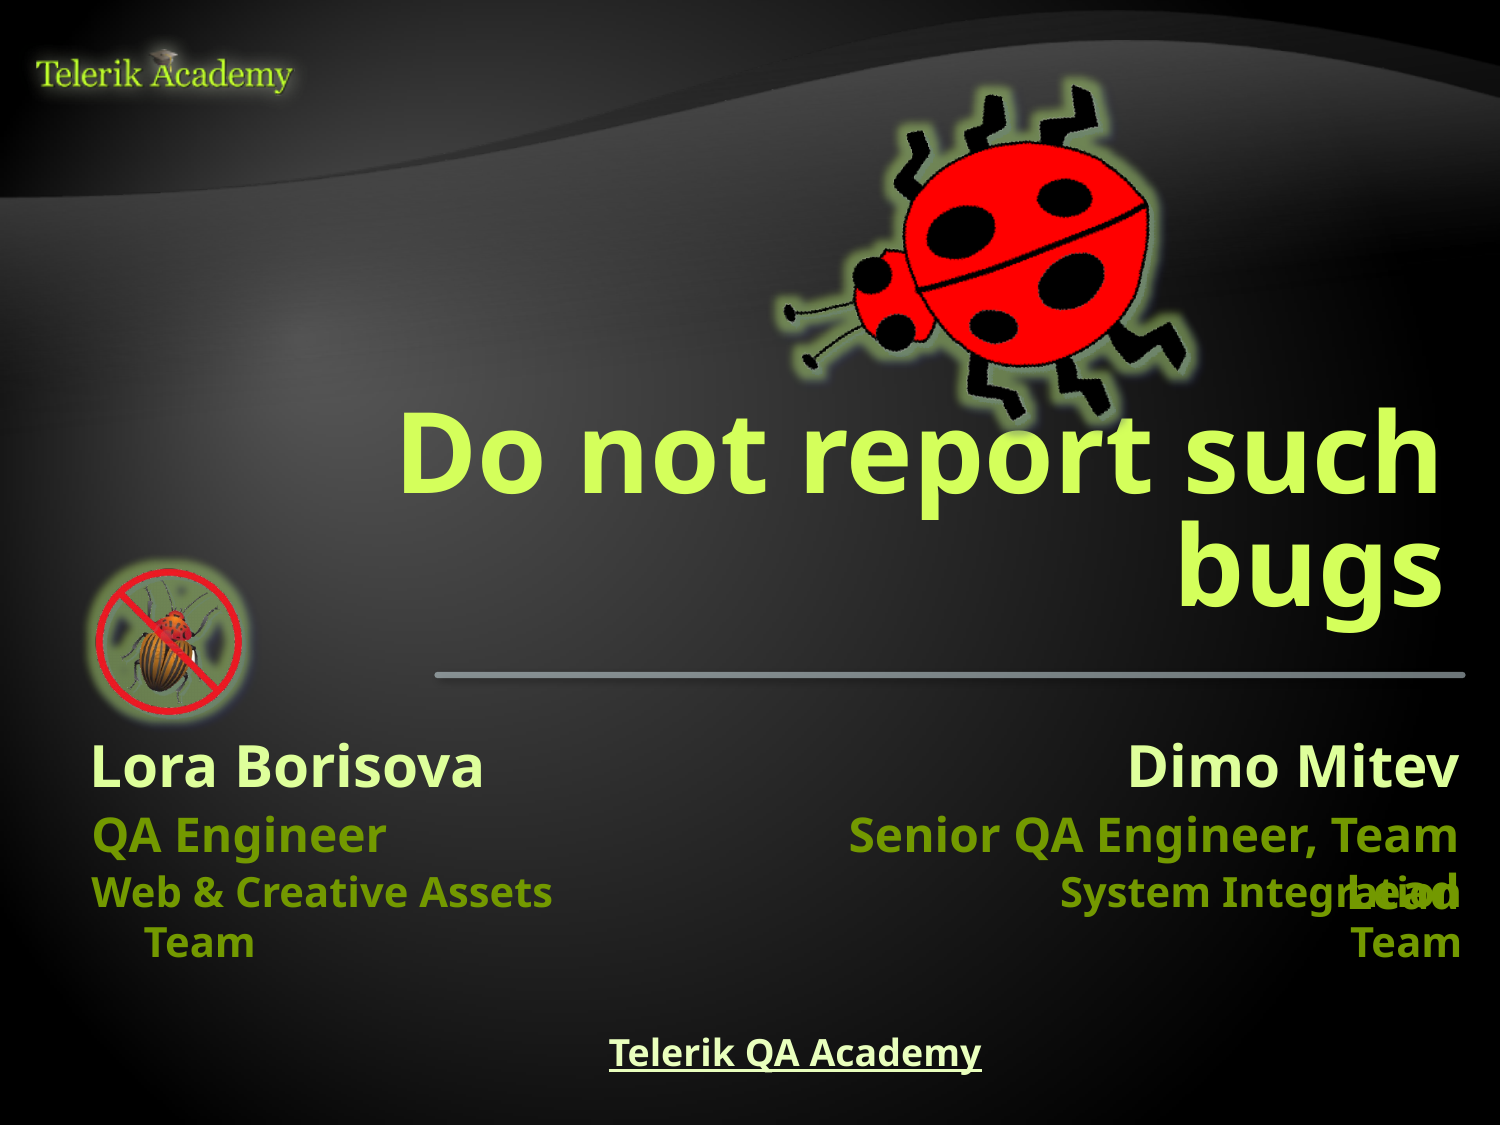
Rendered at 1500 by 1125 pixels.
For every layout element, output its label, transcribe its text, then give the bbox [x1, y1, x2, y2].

text_box Senior QA Engineer, Team Lead [750, 796, 1475, 927]
text_box Lora Borisova [74, 722, 625, 807]
text_box QA Engineer [76, 797, 627, 858]
title Do not report such bugs [110, 512, 1461, 629]
text_box Web & Creative Assets Team [76, 858, 627, 974]
picture [0, 0, 1500, 1125]
text_box System Integration Team [927, 858, 1478, 974]
text_box Dimo Mitev [1070, 721, 1475, 796]
text_box Telerik QA Academy [593, 1021, 997, 1087]
